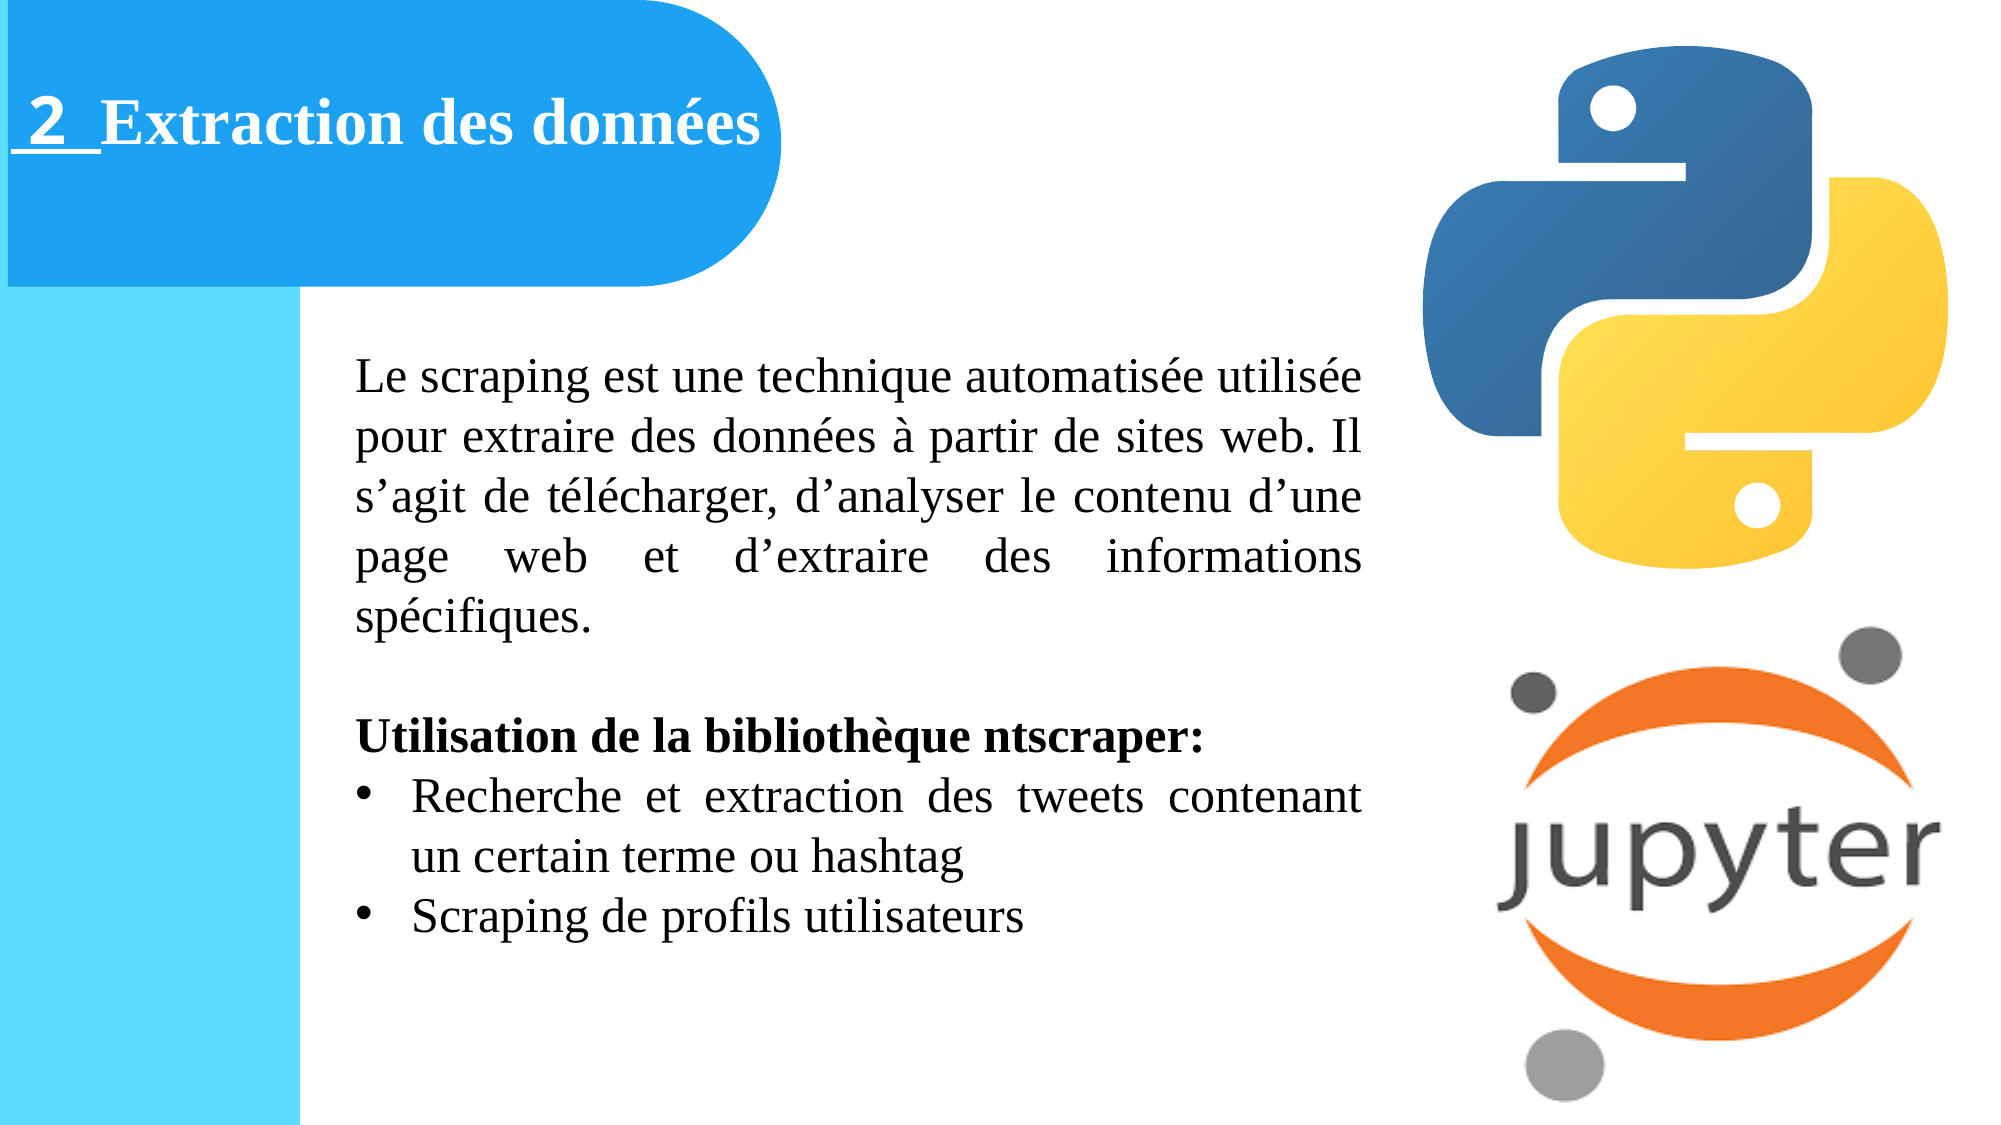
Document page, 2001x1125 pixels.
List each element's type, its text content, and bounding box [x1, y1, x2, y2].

text_box [6, 265, 716, 288]
picture [1492, 621, 1949, 1105]
text_box [6, 0, 763, 70]
text_box 2 Extraction des données [0, 70, 914, 265]
text_box Le scraping est une technique automatisée utilisée pour extraire des données à partir de sites web. Il s’agit de télécharger, d’analyser le contenu d’une page web et d’extraire des informations spécifiques. Utilisation de la bibliothèque ntscraper: Recherche et extraction des tweets contenant un certain terme ou hashtag Scraping de profils utilisateurs [340, 334, 1379, 1050]
text_box [0, 0, 6, 70]
picture [1422, 45, 1949, 570]
text_box [0, 265, 301, 1125]
